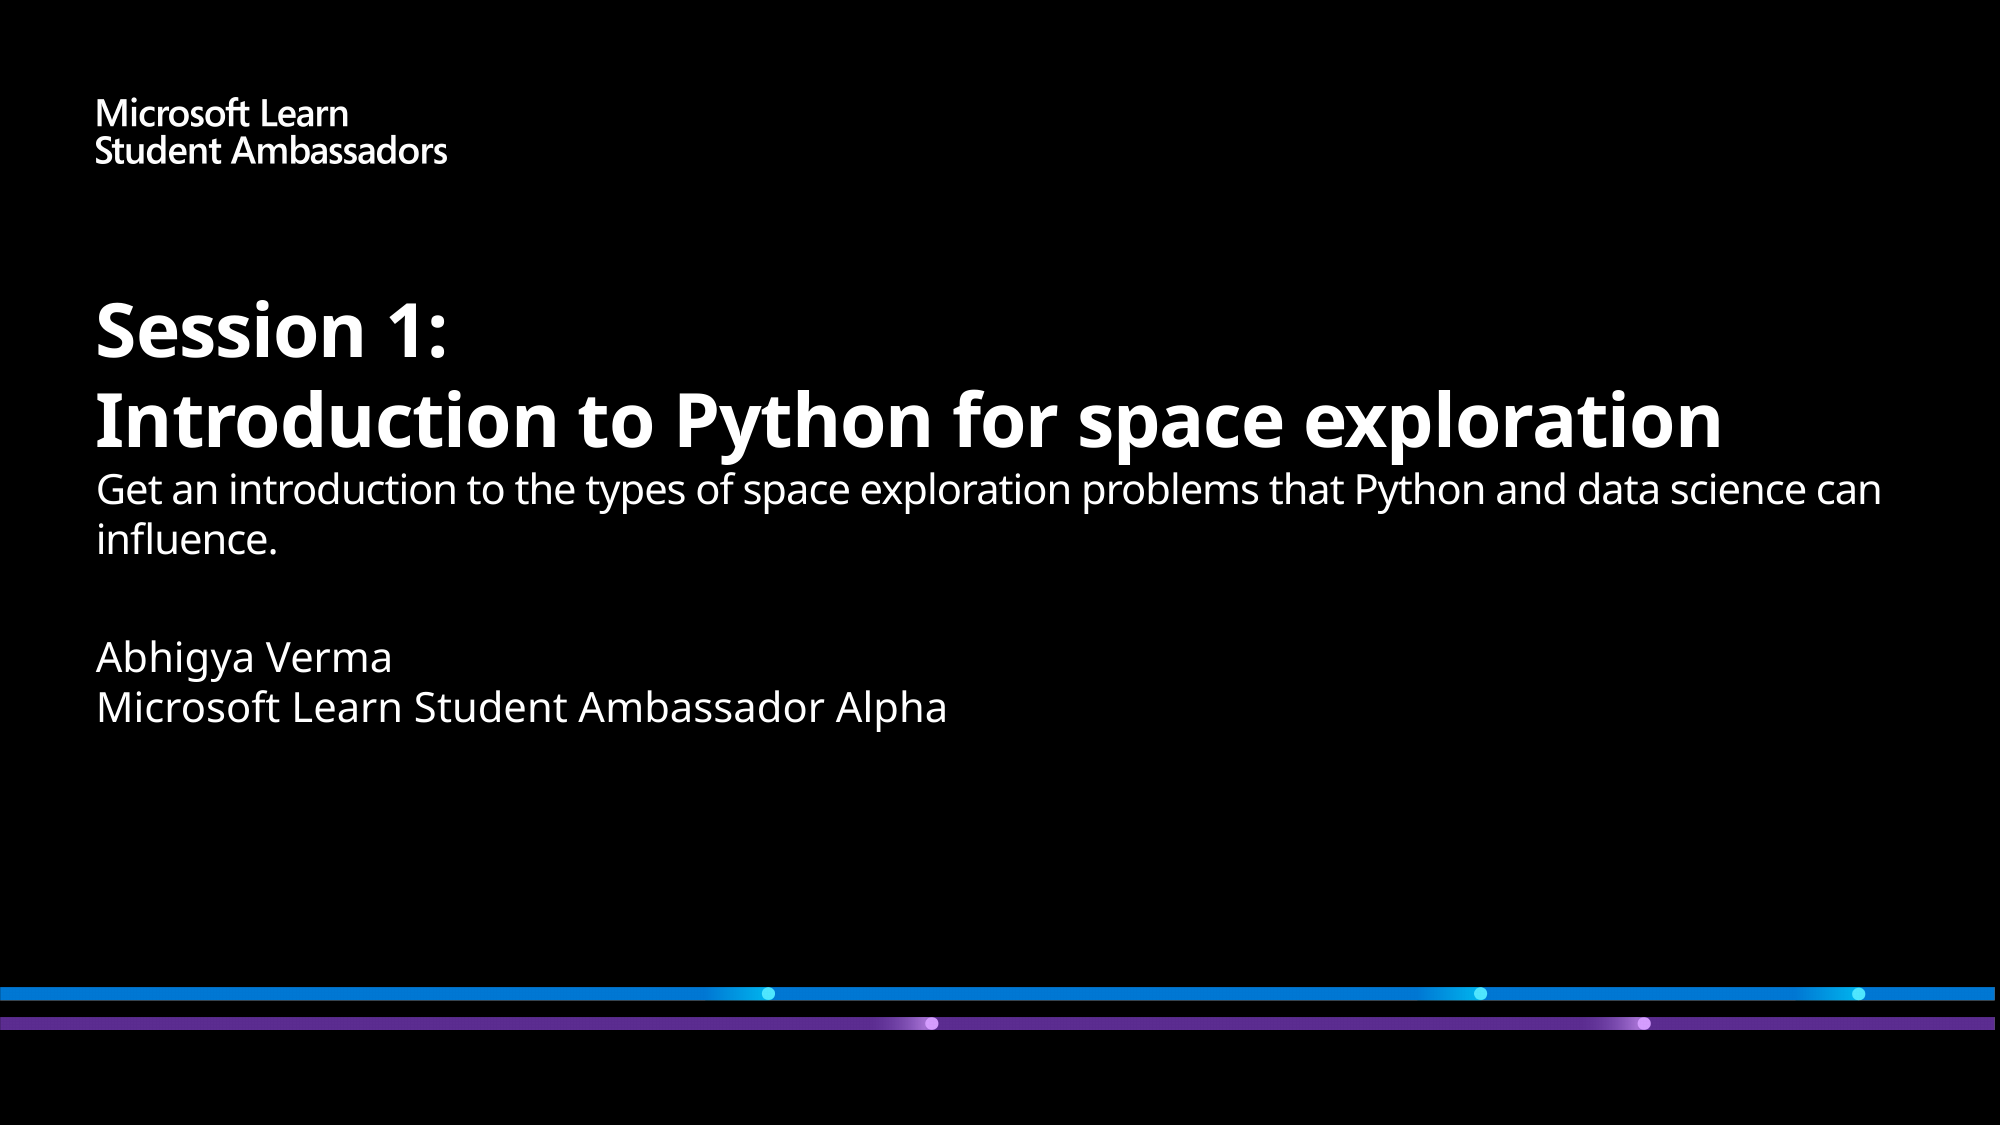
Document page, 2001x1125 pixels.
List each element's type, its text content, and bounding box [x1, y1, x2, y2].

picture [96, 97, 447, 164]
title Session 1: Introduction to Python for space exploration Get an introduction to the types of space exploration problems that Python and data science can influence. [95, 279, 1894, 563]
list Abhigya Verma Microsoft Learn Student Ambassador Alpha [95, 581, 1188, 733]
picture [0, 987, 2000, 1030]
